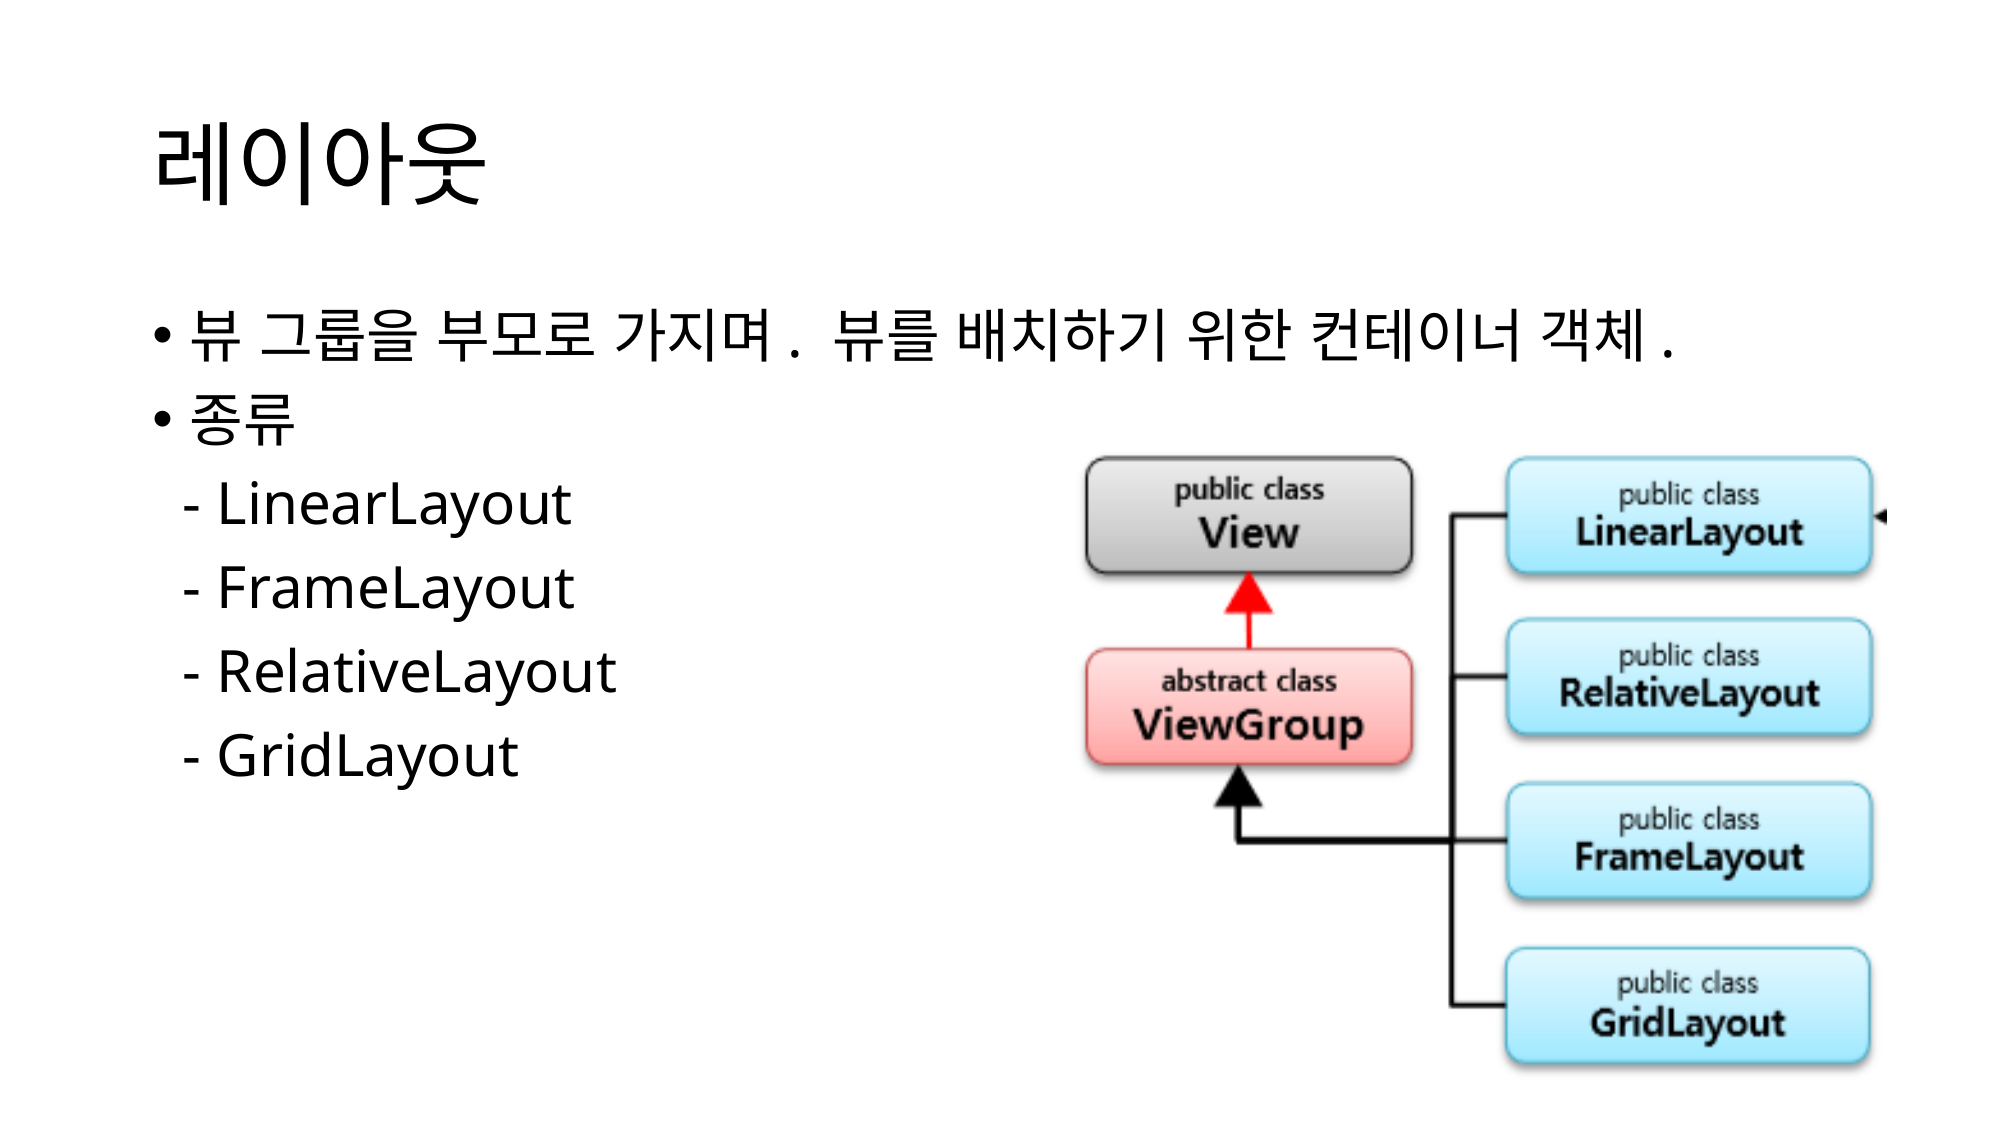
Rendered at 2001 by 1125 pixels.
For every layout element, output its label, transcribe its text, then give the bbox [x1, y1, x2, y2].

picture [1075, 431, 1887, 1091]
title 레이아웃 [137, 59, 1863, 278]
list 뷰 그룹을 부모로 가지며. 뷰를 배치하기 위한 컨테이너 객체. 종류 - LinearLayout - FrameLayout - RelativeLayout - GridLayout [137, 299, 1863, 1014]
